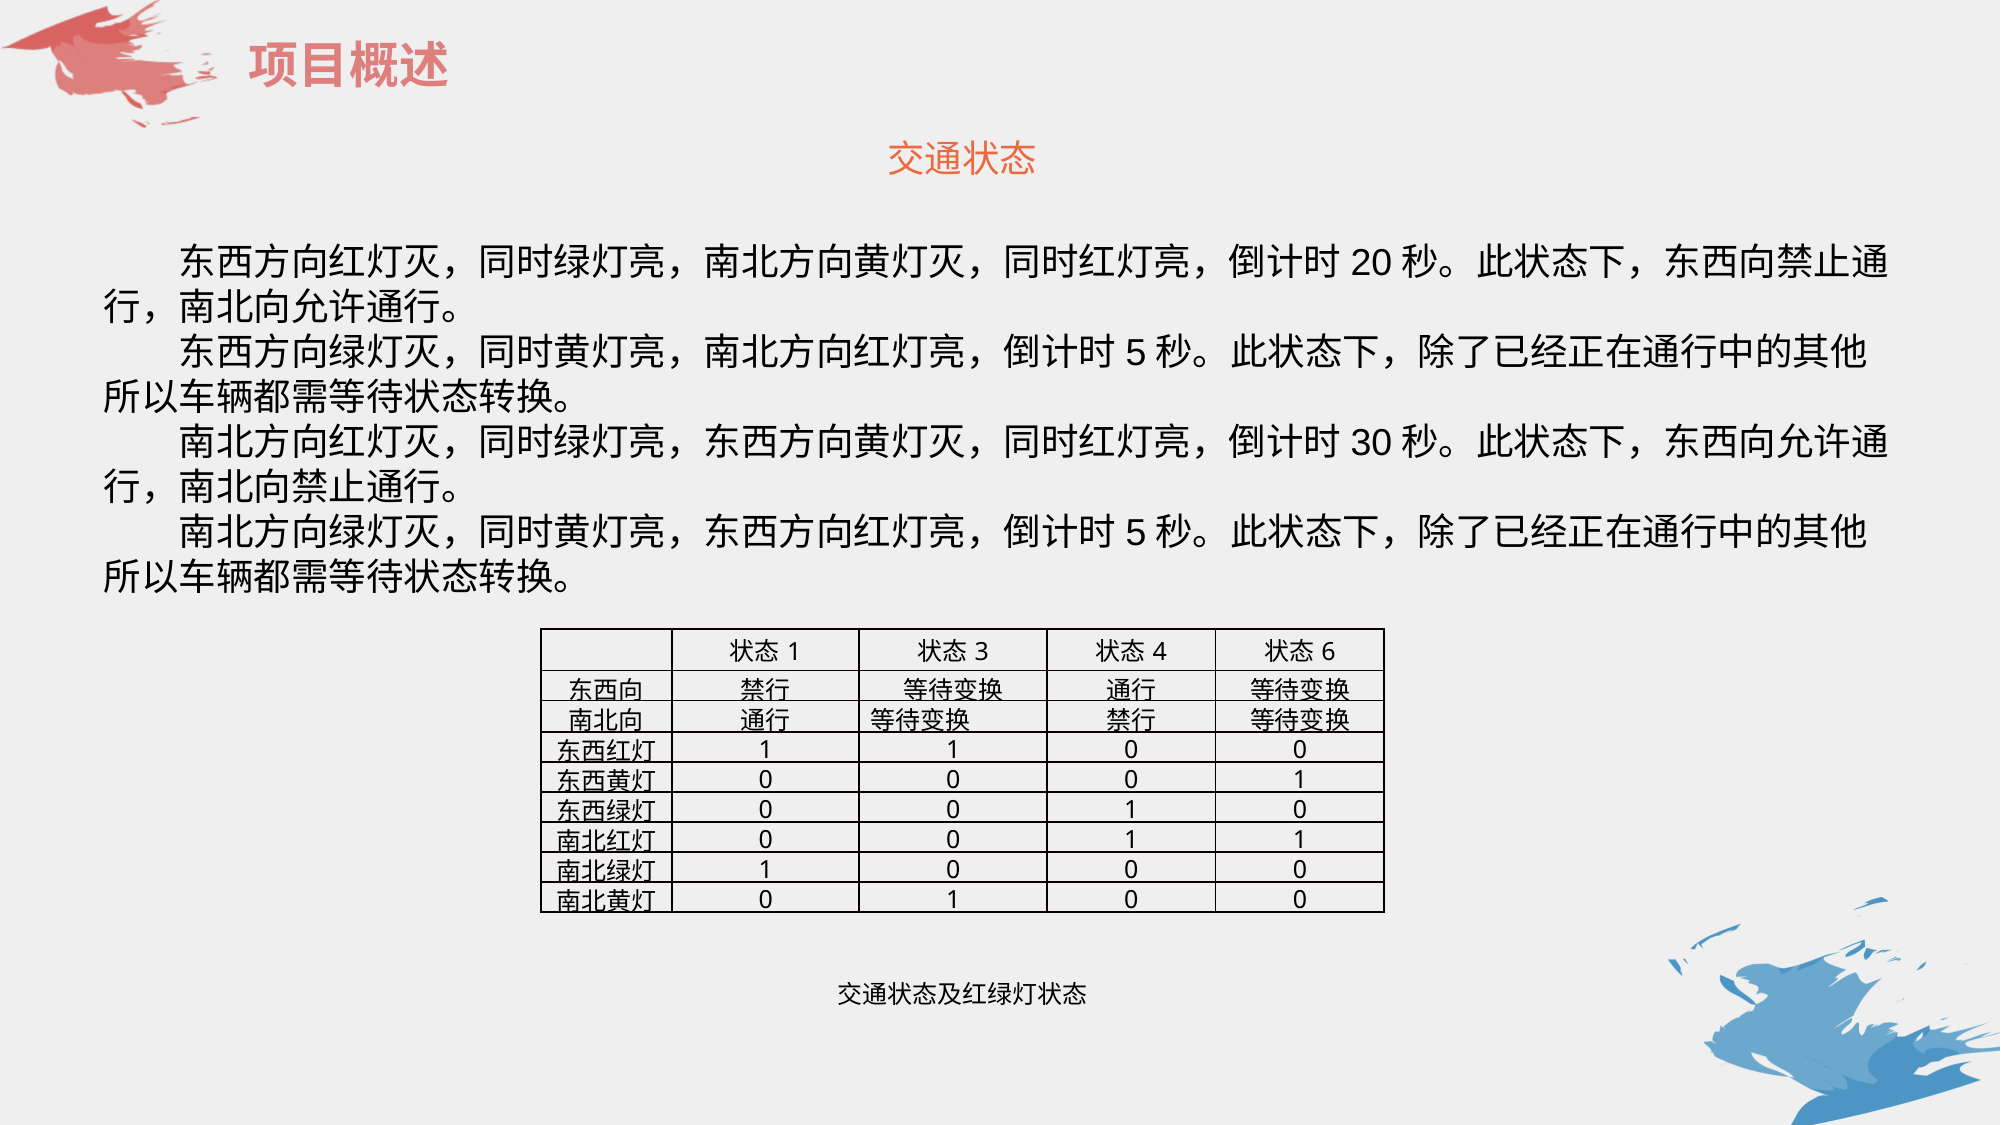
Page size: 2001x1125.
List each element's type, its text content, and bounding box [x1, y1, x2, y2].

table_cell 0 [673, 793, 858, 821]
text_box 交通状态 [872, 127, 1053, 187]
table_cell 南北绿灯 [542, 853, 671, 881]
text_box [583, 692, 1417, 760]
table_cell 南北黄灯 [542, 883, 671, 911]
table_cell 等待变换 [1216, 671, 1383, 692]
table_cell 0 [1216, 883, 1383, 911]
table_cell 0 [1048, 853, 1215, 881]
table_cell 0 [860, 823, 1046, 851]
table_cell 0 [1048, 763, 1215, 791]
table_cell 东西红灯 [542, 733, 671, 761]
table_header 状态3 [860, 630, 1046, 670]
text_box 项目概述 [234, 25, 464, 101]
table_cell 东西向 [542, 671, 671, 700]
table_cell 通行 [1048, 671, 1215, 692]
table_cell 0 [673, 763, 858, 791]
table_cell 1 [1216, 823, 1383, 851]
table_cell 0 [860, 853, 1046, 881]
table_cell 0 [1216, 793, 1383, 821]
table_cell 南北红灯 [542, 823, 671, 851]
picture [1668, 897, 2000, 1125]
table_cell 东西绿灯 [542, 793, 671, 821]
text_box 东西方向红灯灭，同时绿灯亮，南北方向黄灯灭，同时红灯亮，倒计时20秒。此状态下，东西向禁止通行，南北向允许通行。 东西方向绿灯灭，同时黄灯亮，南北方向红灯亮，倒计时5秒。此状态下，除了已经正在通行中的其他所以车辆都需等待状态转换。 南北方向红灯灭，同时绿灯亮，东西方向黄灯灭，同时红灯亮，倒计时30秒。此状态下，东西向允许通行，南北向禁止通行。 南北方向绿灯灭，同时黄灯亮，东西方向红灯亮，倒计时5秒。此状态下，除了已经正在通行中的其他所以车辆都需等待状态转换。 [89, 230, 1911, 605]
table_cell 1 [1216, 763, 1383, 791]
table_cell 0 [1048, 883, 1215, 911]
table_cell 0 [860, 763, 1046, 791]
table_header [542, 630, 671, 670]
table_cell 东西黄灯 [542, 763, 671, 791]
table_header 状态1 [673, 630, 858, 670]
table_cell 1 [673, 853, 858, 881]
text_box 交通状态及红绿灯状态 [545, 971, 1380, 1017]
table_cell 0 [860, 793, 1046, 821]
table_cell 1 [860, 883, 1046, 911]
table_cell 1 [1048, 823, 1215, 851]
table_cell 禁行 [673, 671, 858, 692]
table_header 状态6 [1216, 630, 1383, 670]
picture [0, 0, 224, 128]
table_cell 0 [1216, 853, 1383, 881]
table_cell 等待变换 [860, 671, 1046, 692]
table_header 状态4 [1048, 630, 1215, 670]
table_cell 南北向 [542, 701, 583, 731]
table_cell 1 [1048, 793, 1215, 821]
table_cell 0 [673, 823, 858, 851]
table_cell 0 [673, 883, 858, 911]
